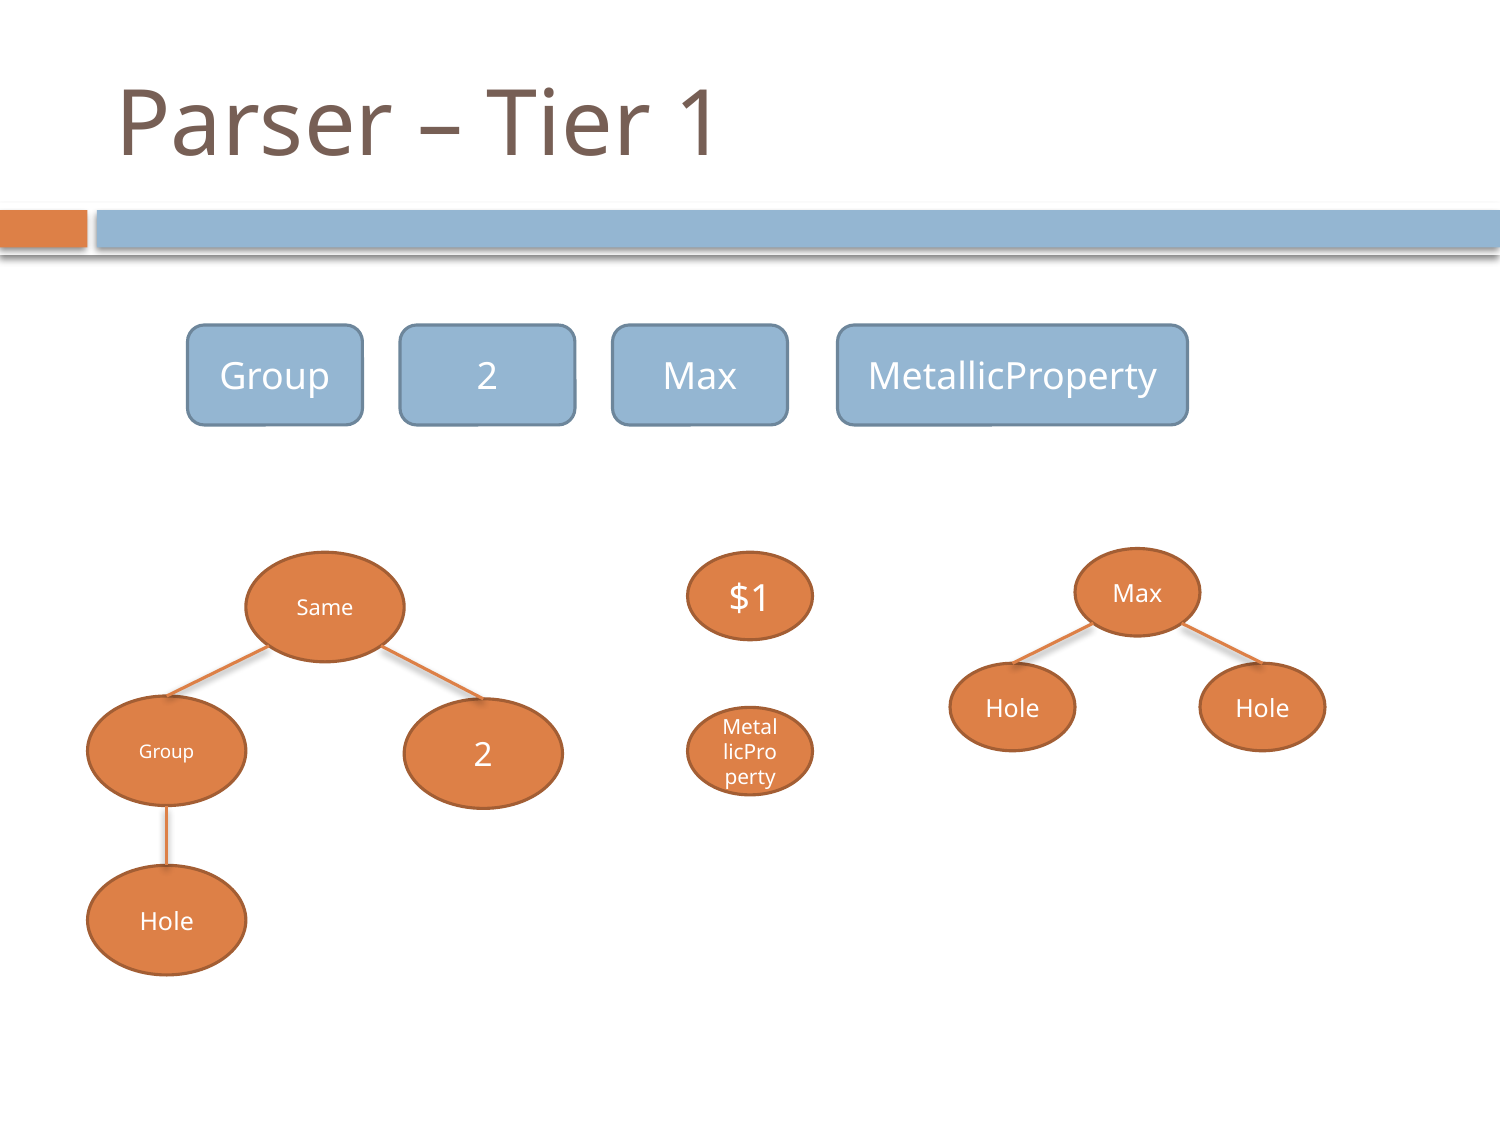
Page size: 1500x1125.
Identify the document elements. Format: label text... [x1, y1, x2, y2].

text_box MetallicProperty [685, 705, 815, 797]
text_box Max [610, 323, 790, 427]
text_box 2 [398, 323, 577, 427]
text_box $1 [685, 550, 815, 642]
text_box Group [185, 323, 365, 427]
text_box MetallicProperty [835, 323, 1190, 427]
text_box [949, 548, 1326, 752]
title Parser – Tier 1 [100, 37, 1438, 200]
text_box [87, 551, 563, 976]
